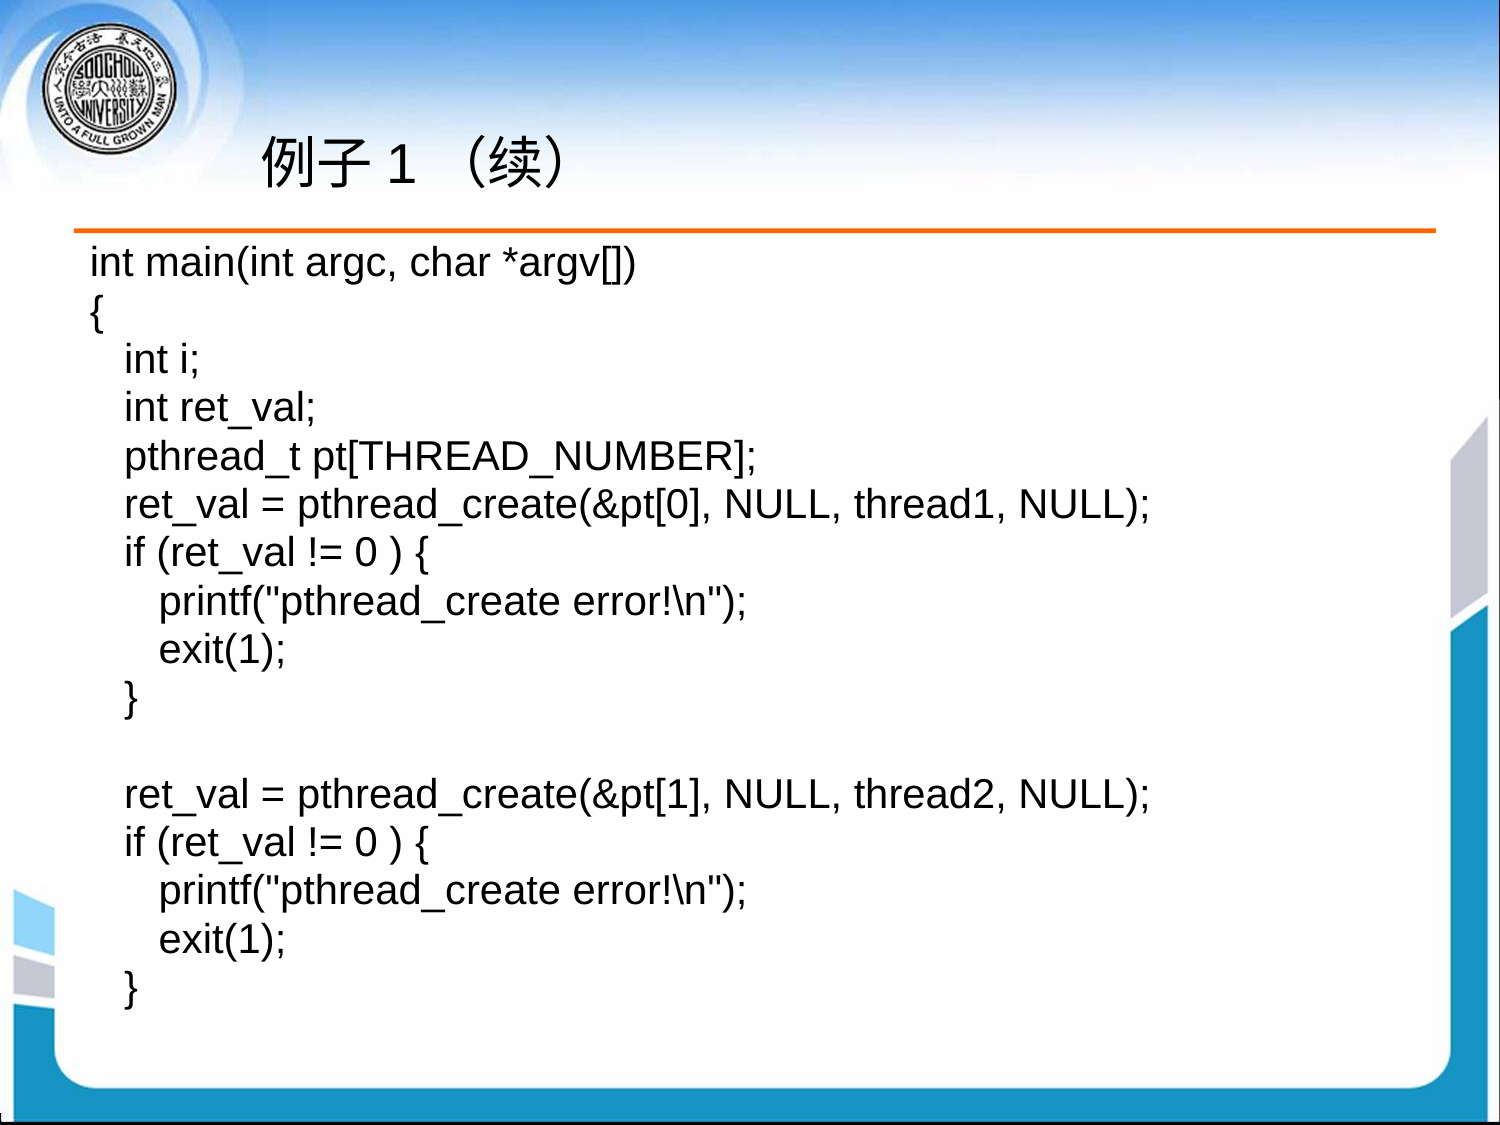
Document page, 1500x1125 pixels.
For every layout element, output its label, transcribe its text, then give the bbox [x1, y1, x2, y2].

title 例子1（续） [245, 113, 1336, 210]
picture [0, 0, 1500, 1125]
list int main(int argc, char *argv[]) { int i; int ret_val; pthread_t pt[THREAD_NUMBER]; ret_val = pthread_create(&pt[0], NULL, thread1, NULL); if (ret_val != 0 ) { printf("pthread_create error!\n"); exit(1); } ret_val = pthread_create(&pt[1], NULL, thread2, NULL); if (ret_val != 0 ) { printf("pthread_create error!\n"); exit(1); } [75, 237, 1425, 1088]
